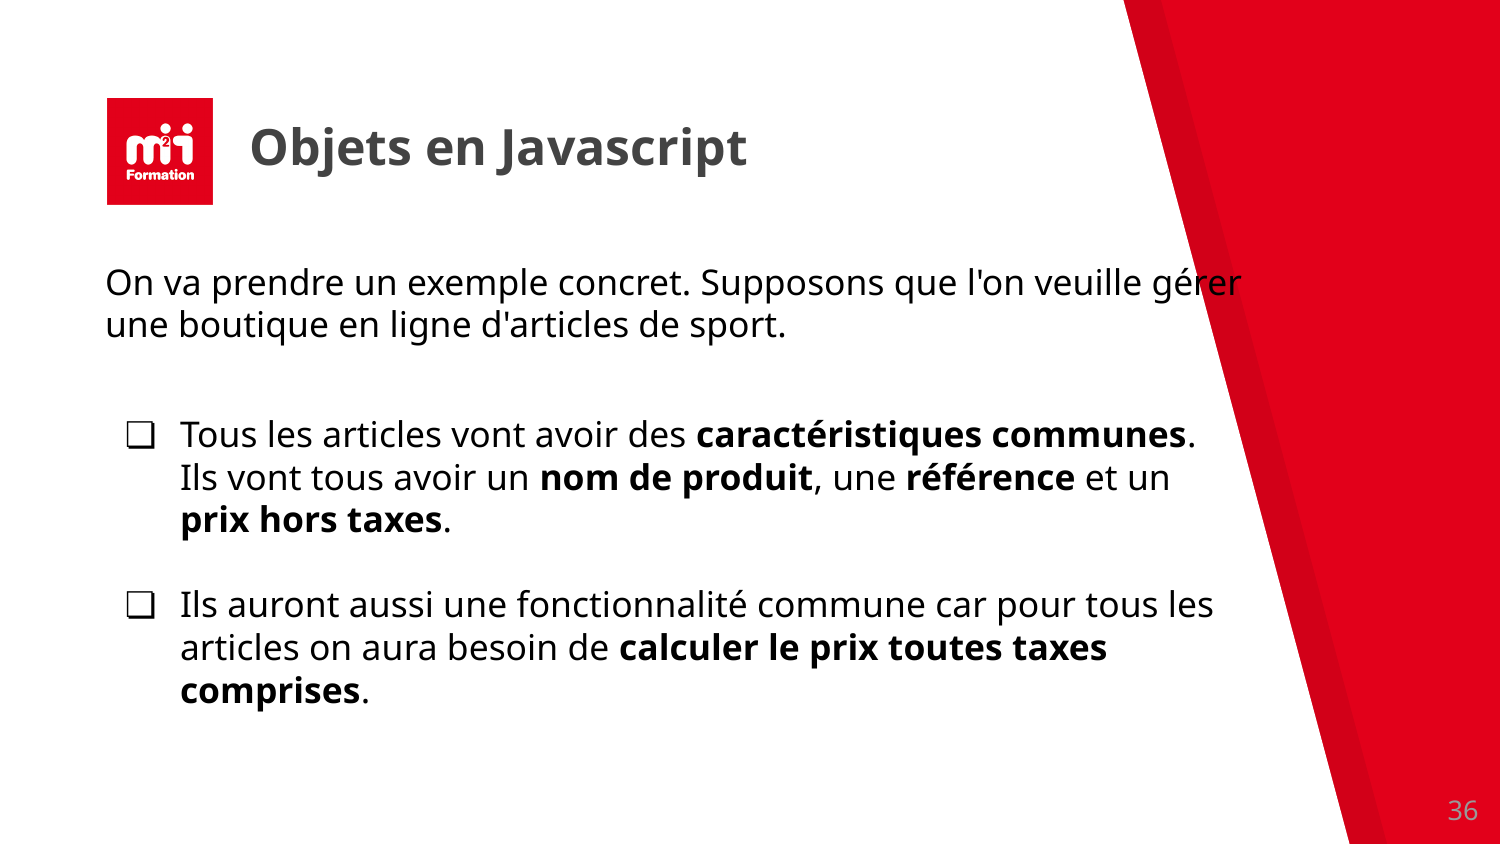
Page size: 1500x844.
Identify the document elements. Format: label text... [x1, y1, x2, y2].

list On va prendre un exemple concret. Supposons que l'on veuille gérer une boutique en ligne d'articles de sport. Tous les articles vont avoir des caractéristiques communes. Ils vont tous avoir un nom de produit, une référence et un prix hors taxes. Ils auront aussi une fonctionnalité commune car pour tous les articles on aura besoin de calculer le prix toutes taxes comprises. [90, 244, 1259, 836]
picture [106, 98, 214, 206]
title Objets en Javascript [234, 123, 1115, 191]
slide_number ‹#› [1403, 779, 1494, 844]
